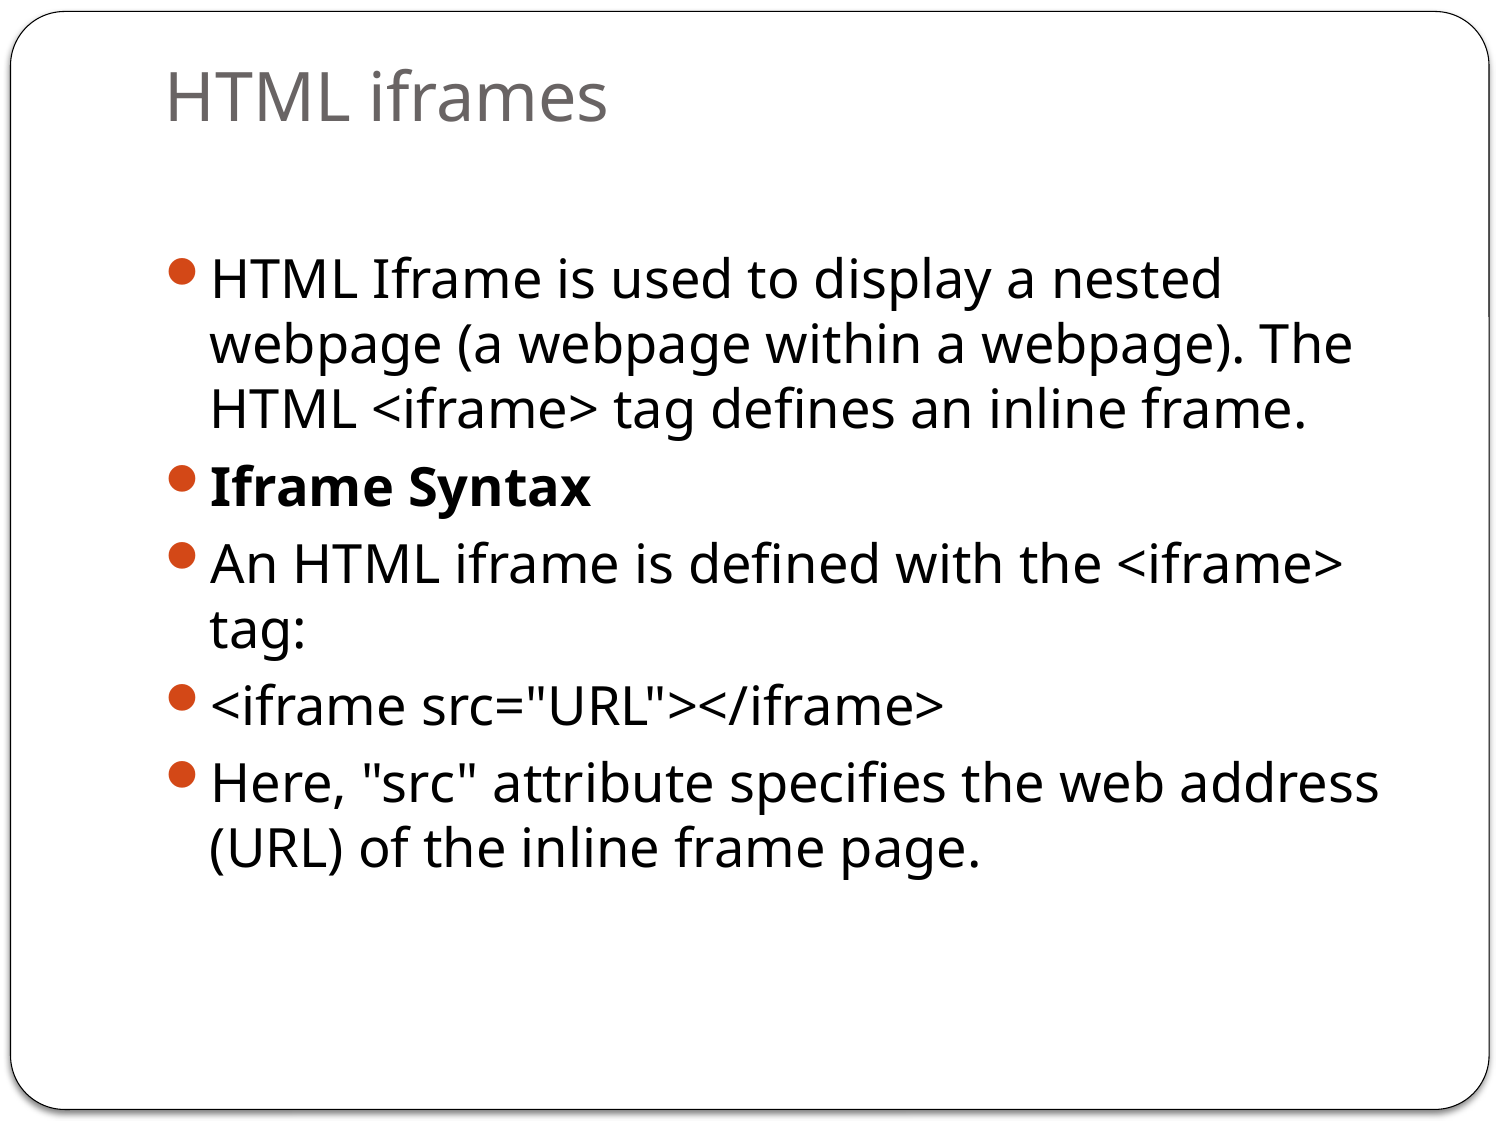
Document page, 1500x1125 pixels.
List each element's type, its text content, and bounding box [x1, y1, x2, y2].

title HTML iframes [150, 45, 1425, 233]
list HTML Iframe is used to display a nested webpage (a webpage within a webpage). The HTML <iframe> tag defines an inline frame. Iframe Syntax An HTML iframe is defined with the <iframe> tag: <iframe src="URL"></iframe> Here, "src" attribute specifies the web address (URL) of the inline frame page. [150, 237, 1425, 988]
